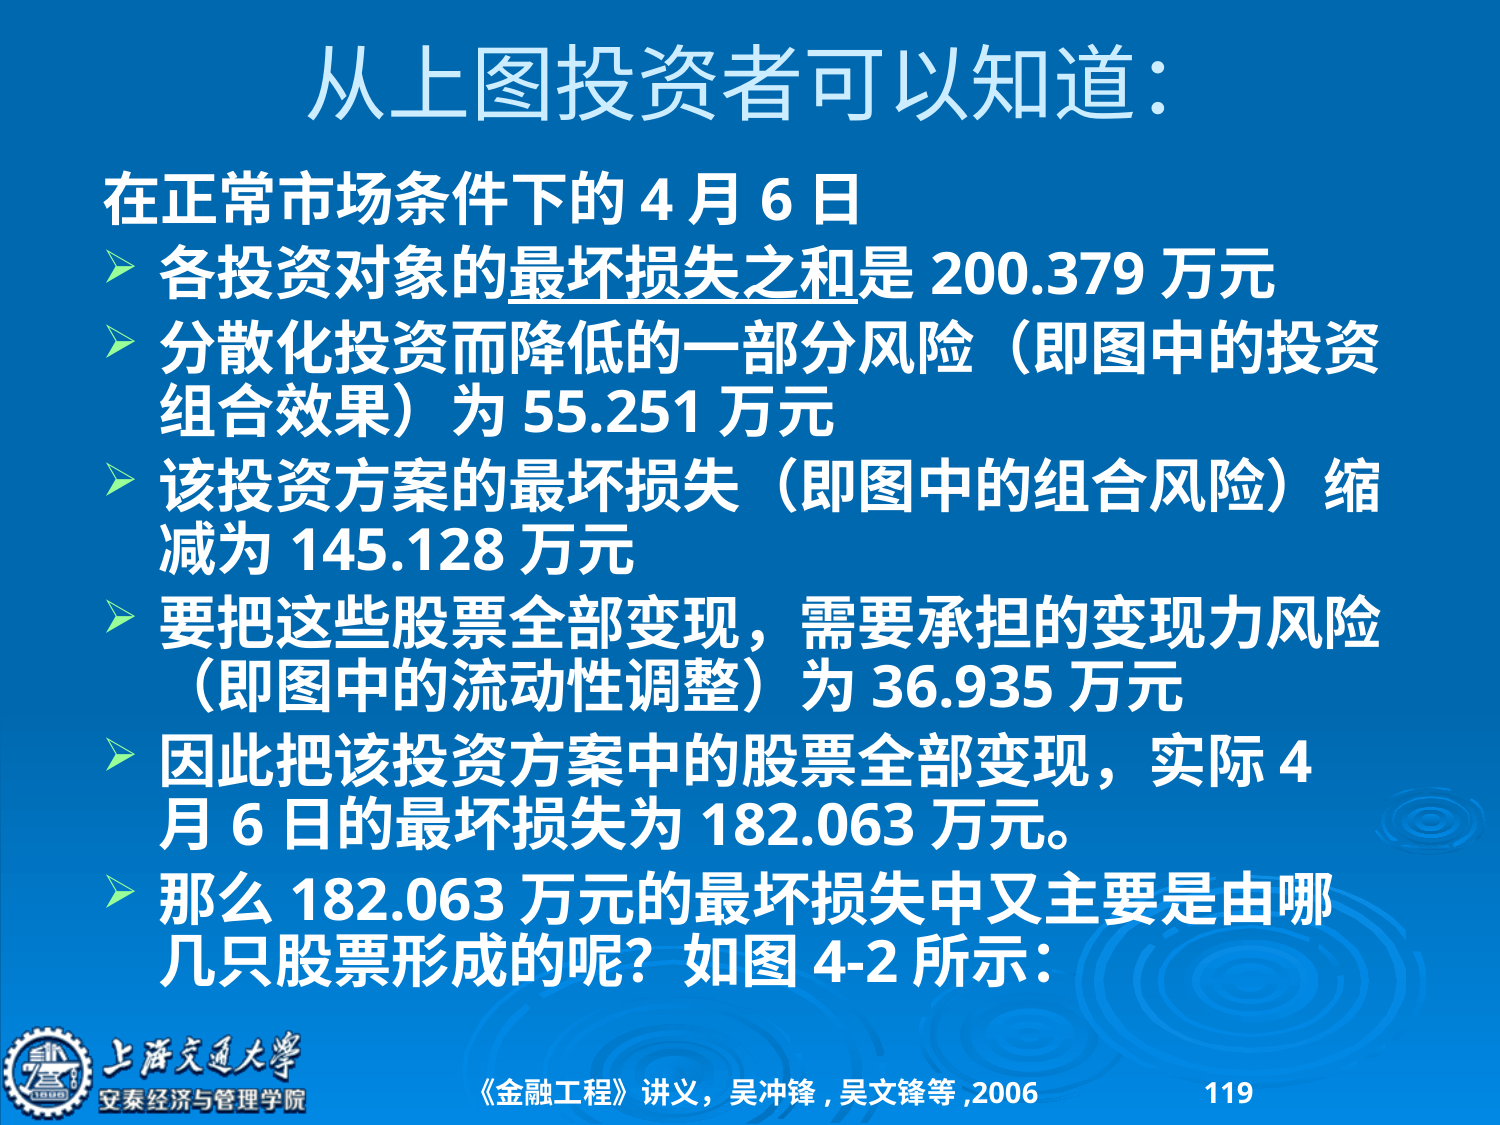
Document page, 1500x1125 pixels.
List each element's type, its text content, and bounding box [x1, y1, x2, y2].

list 在正常市场条件下的4月6日 各投资对象的最坏损失之和是200.379万元 分散化投资而降低的一部分风险（即图中的投资组合效果）为55.251万元 该投资方案的最坏损失（即图中的组合风险）缩减为145.128万元 要把这些股票全部变现，需要承担的变现力风险（即图中的流动性调整）为36.935万元 因此把该投资方案中的股票全部变现，实际4月6日的最坏损失为182.063万元。 那么182.063万元的最坏损失中又主要是由哪几只股票形成的呢？如图4-2所示： [87, 162, 1400, 1025]
picture [0, 1017, 313, 1125]
title 从上图投资者可以知道： [125, 37, 1400, 125]
